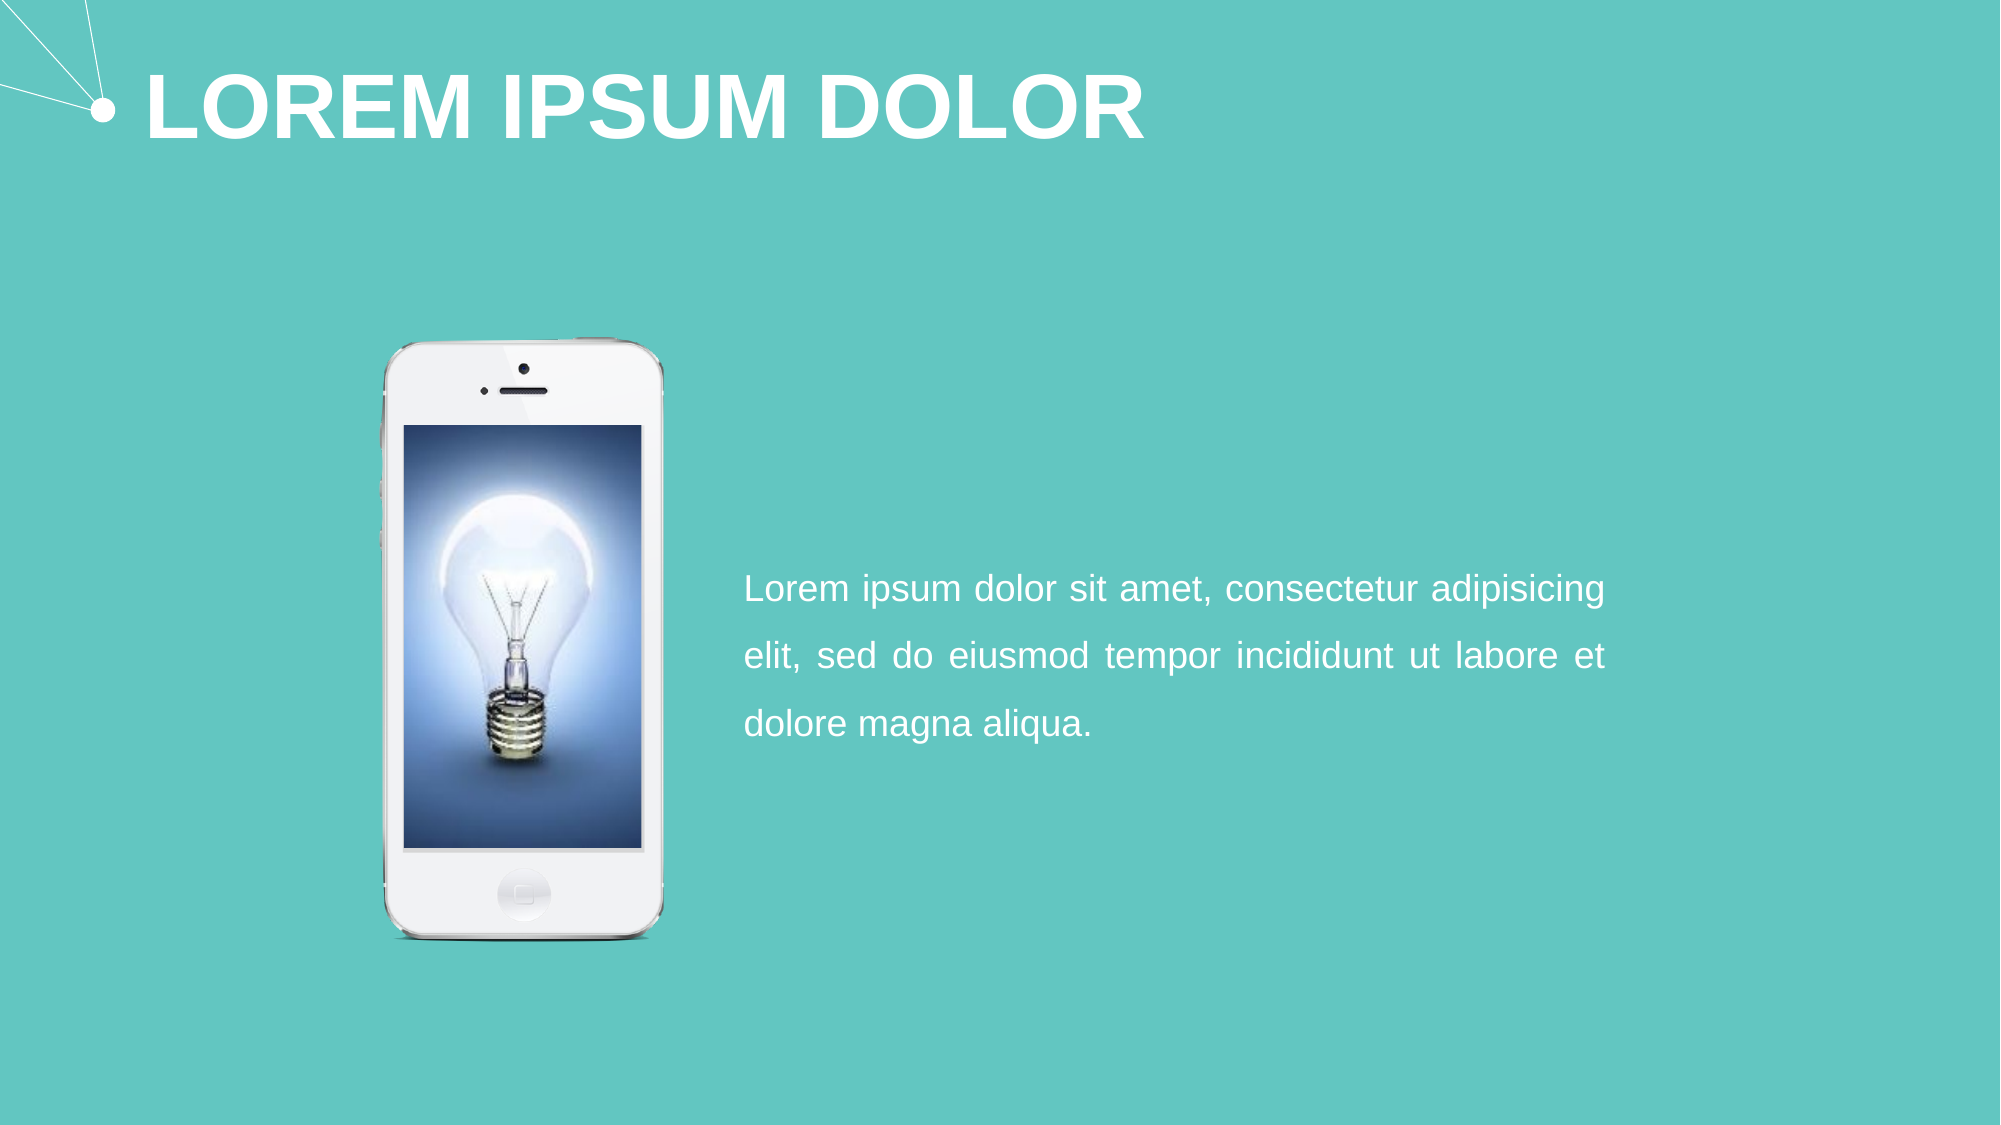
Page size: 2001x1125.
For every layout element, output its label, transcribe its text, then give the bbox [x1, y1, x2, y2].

picture [379, 337, 664, 942]
list Lorem ipsum dolor sit amet, consectetur adipisicing elit, sed do eiusmod tempor incididunt ut labore et dolore magna aliqua. [728, 533, 1621, 822]
title LOREM IPSUM DOLOR [129, 0, 1855, 218]
